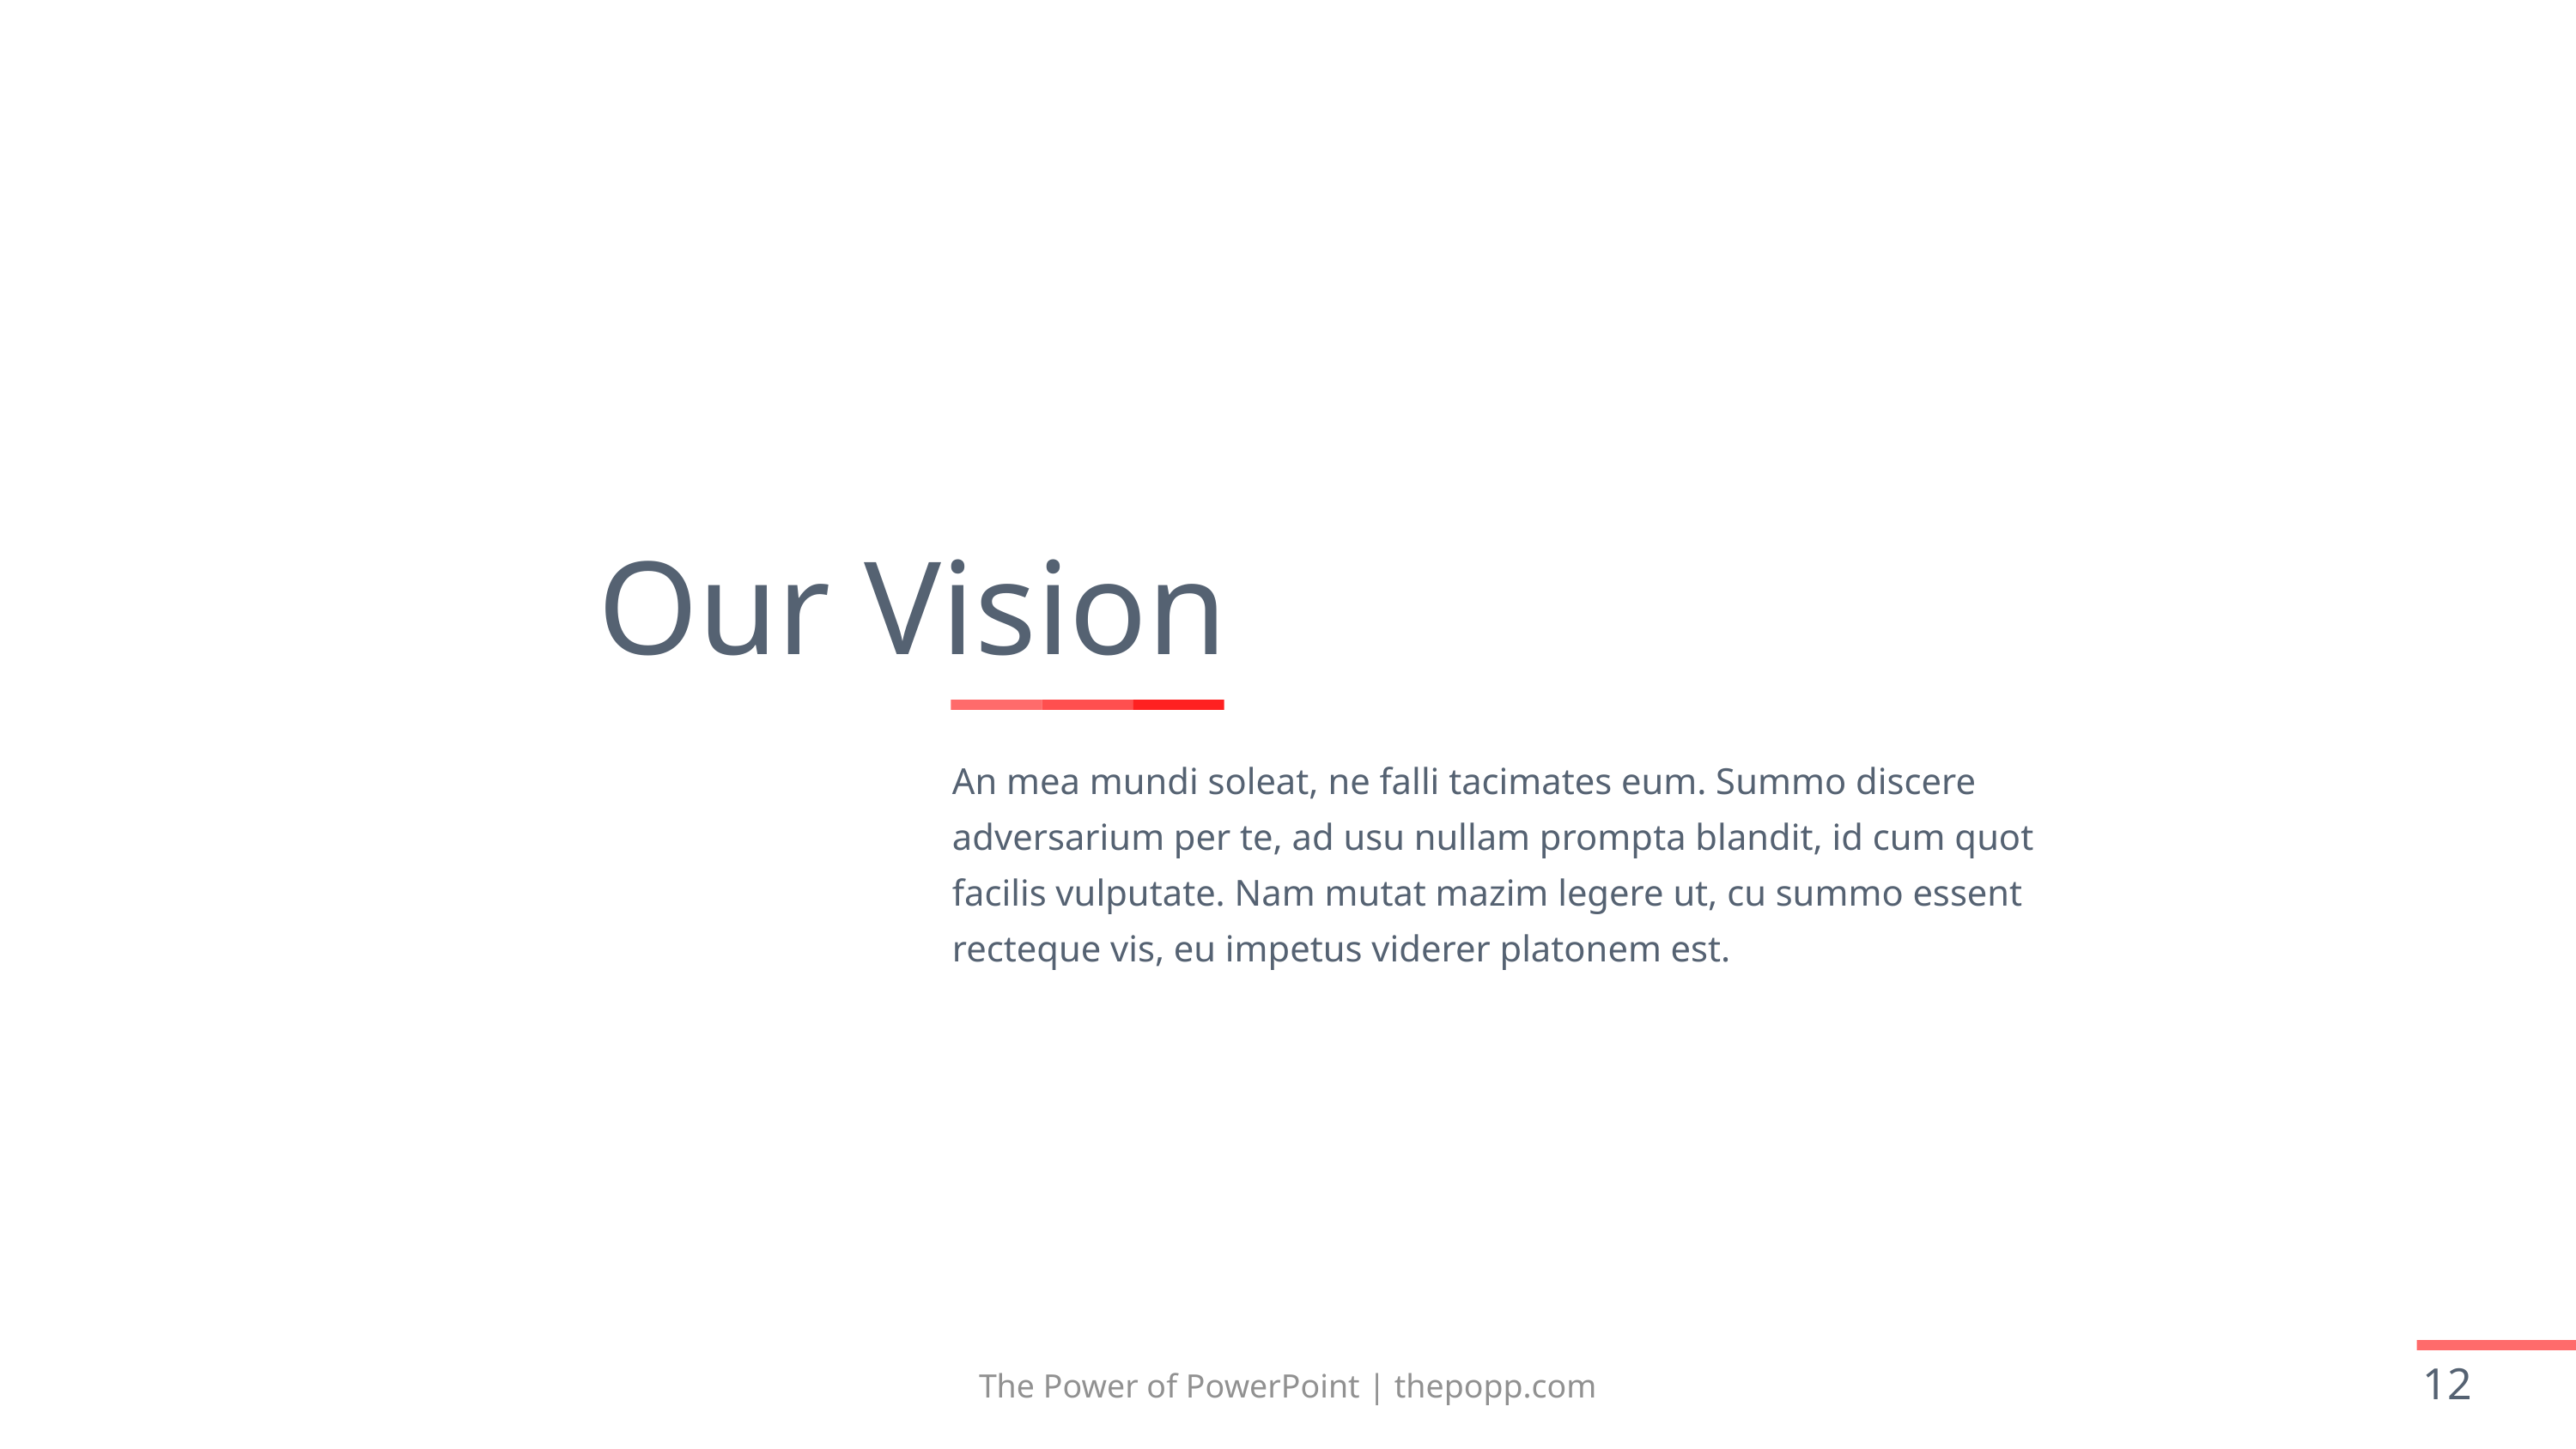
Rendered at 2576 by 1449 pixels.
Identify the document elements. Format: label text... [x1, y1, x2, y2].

slide_number 12 [2409, 1351, 2576, 1421]
footer The Power of PowerPoint | thepopp.com [853, 1349, 1723, 1427]
list An mea mundi soleat, ne falli tacimates eum. Summo discere adversarium per te, ad usu nullam prompta blandit, id cum quot facilis vulputate. Nam mutat mazim legere ut, cu summo essent recteque vis, eu impetus viderer platonem est. [939, 739, 2143, 1073]
list Our Vision [314, 385, 1241, 688]
